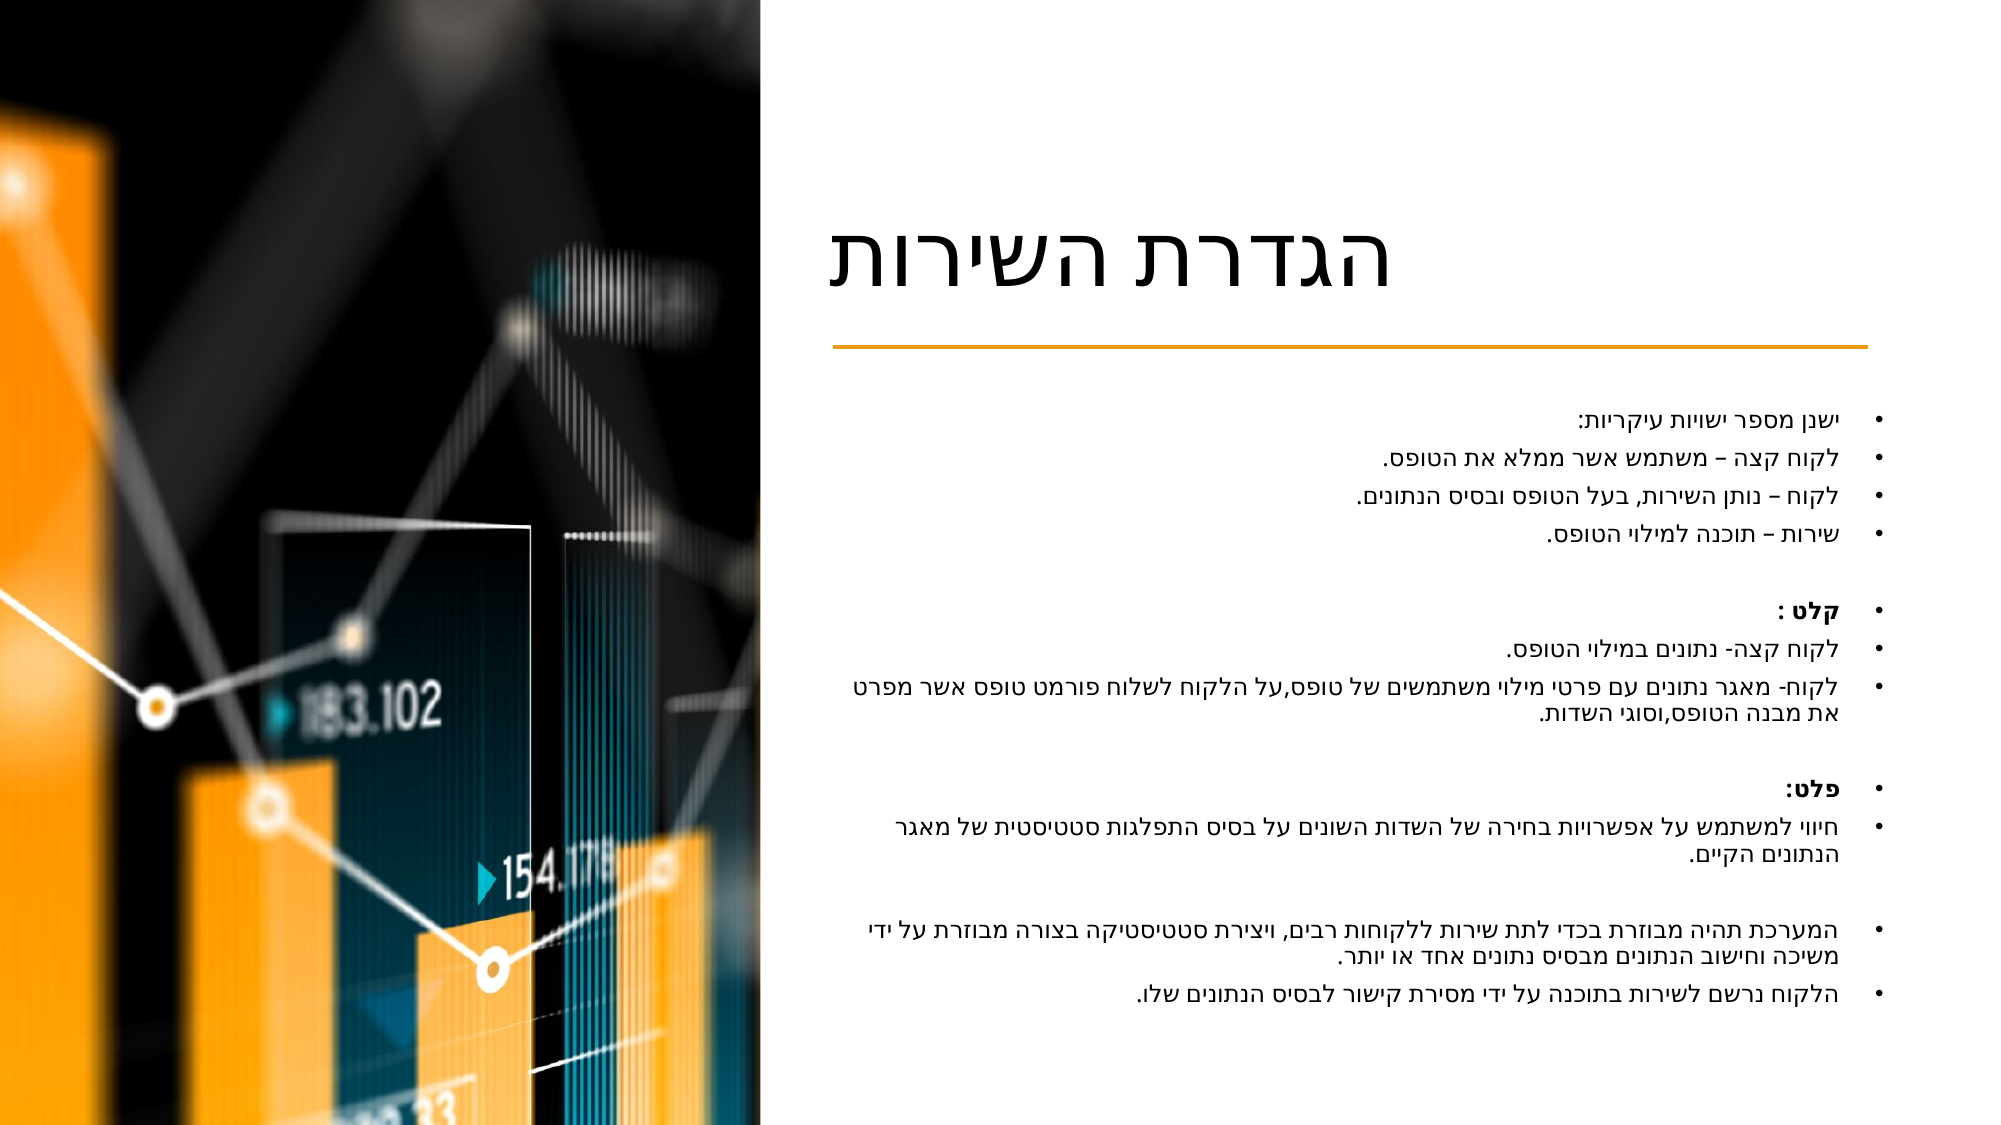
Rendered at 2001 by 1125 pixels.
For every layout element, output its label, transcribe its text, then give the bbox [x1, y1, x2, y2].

title הגדרת השירות [814, 103, 1895, 315]
picture [0, 0, 761, 1125]
list ישנן מספר ישויות עיקריות: לקוח קצה – משתמש אשר ממלא את הטופס. לקוח – נותן השירות, בעל הטופס ובסיס הנתונים. שירות – תוכנה למילוי הטופס. קלט : לקוח קצה- נתונים במילוי הטופס. לקוח- מאגר נתונים עם פרטי מילוי משתמשים של טופס,על הלקוח לשלוח פורמט טופס אשר מפרט את מבנה הטופס,וסוגי השדות. פלט: חיווי למשתמש על אפשרויות בחירה של השדות השונים על בסיס התפלגות סטטיסטית של מאגר הנתונים הקיים. המערכת תהיה מבוזרת בכדי לתת שירות ללקוחות רבים, ויצירת סטטיסטיקה בצורה מבוזרת על ידי משיכה וחישוב הנתונים מבסיס נתונים אחד או יותר. הלקוח נרשם לשירות בתוכנה על ידי מסירת קישור לבסיס הנתונים שלו. [814, 399, 1895, 1021]
